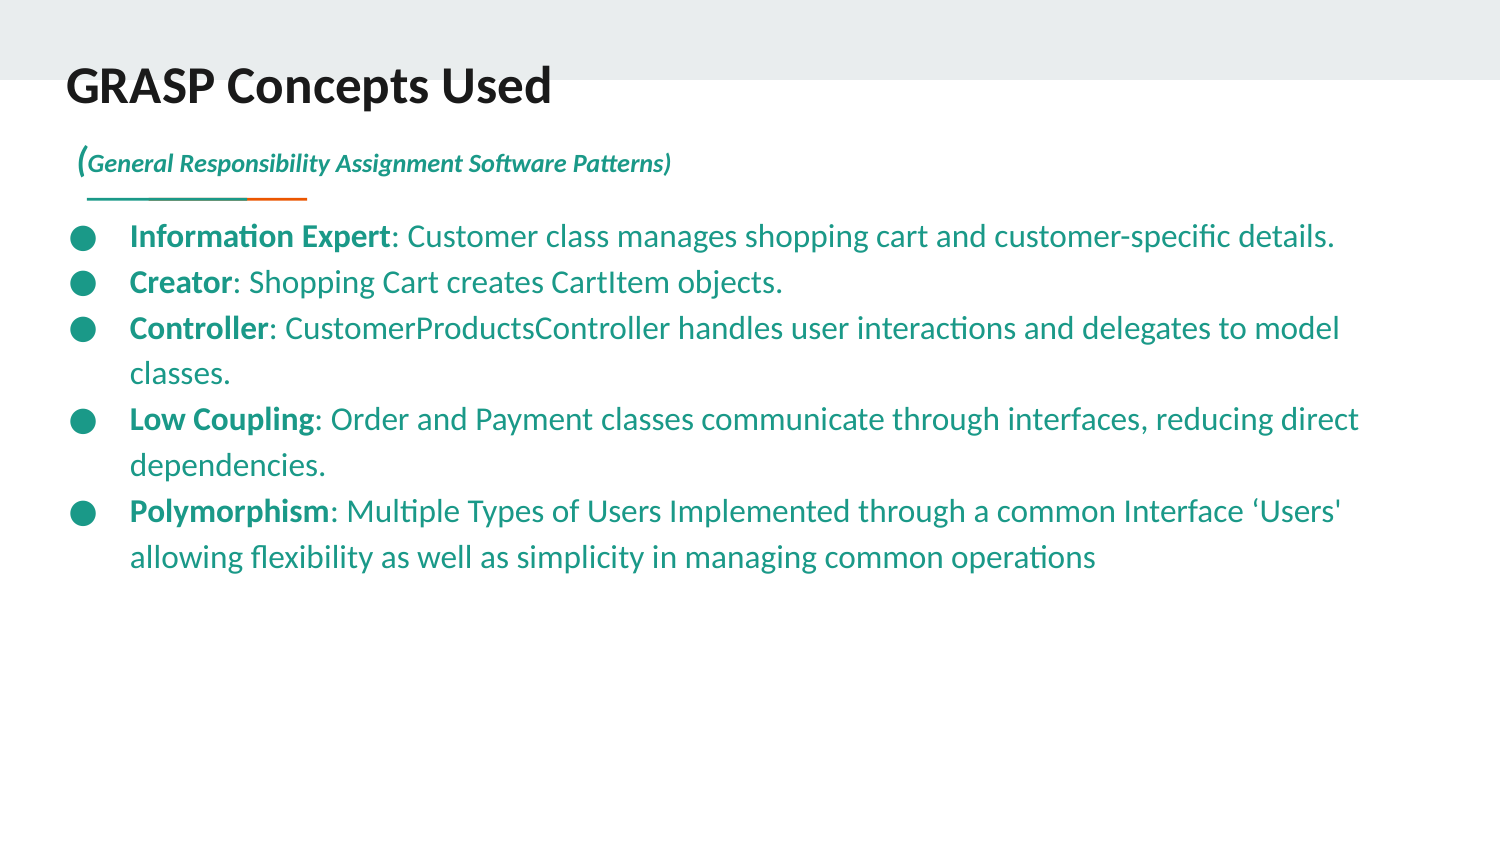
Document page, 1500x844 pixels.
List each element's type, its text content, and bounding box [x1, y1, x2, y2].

list Information Expert: Customer class manages shopping cart and customer-specific details. Creator: Shopping Cart creates CartItem objects. Controller: CustomerProductsController handles user interactions and delegates to model classes. Low Coupling: Order and Payment classes communicate through interfaces, reducing direct dependencies. Polymorphism: Multiple Types of Users Implemented through a common Interface ‘Users' allowing flexibility as well as simplicity in managing common operations [39, 193, 1438, 754]
text_box (General Responsibility Assignment Software Patterns) [51, 111, 799, 193]
title GRASP Concepts Used [51, 35, 1449, 130]
